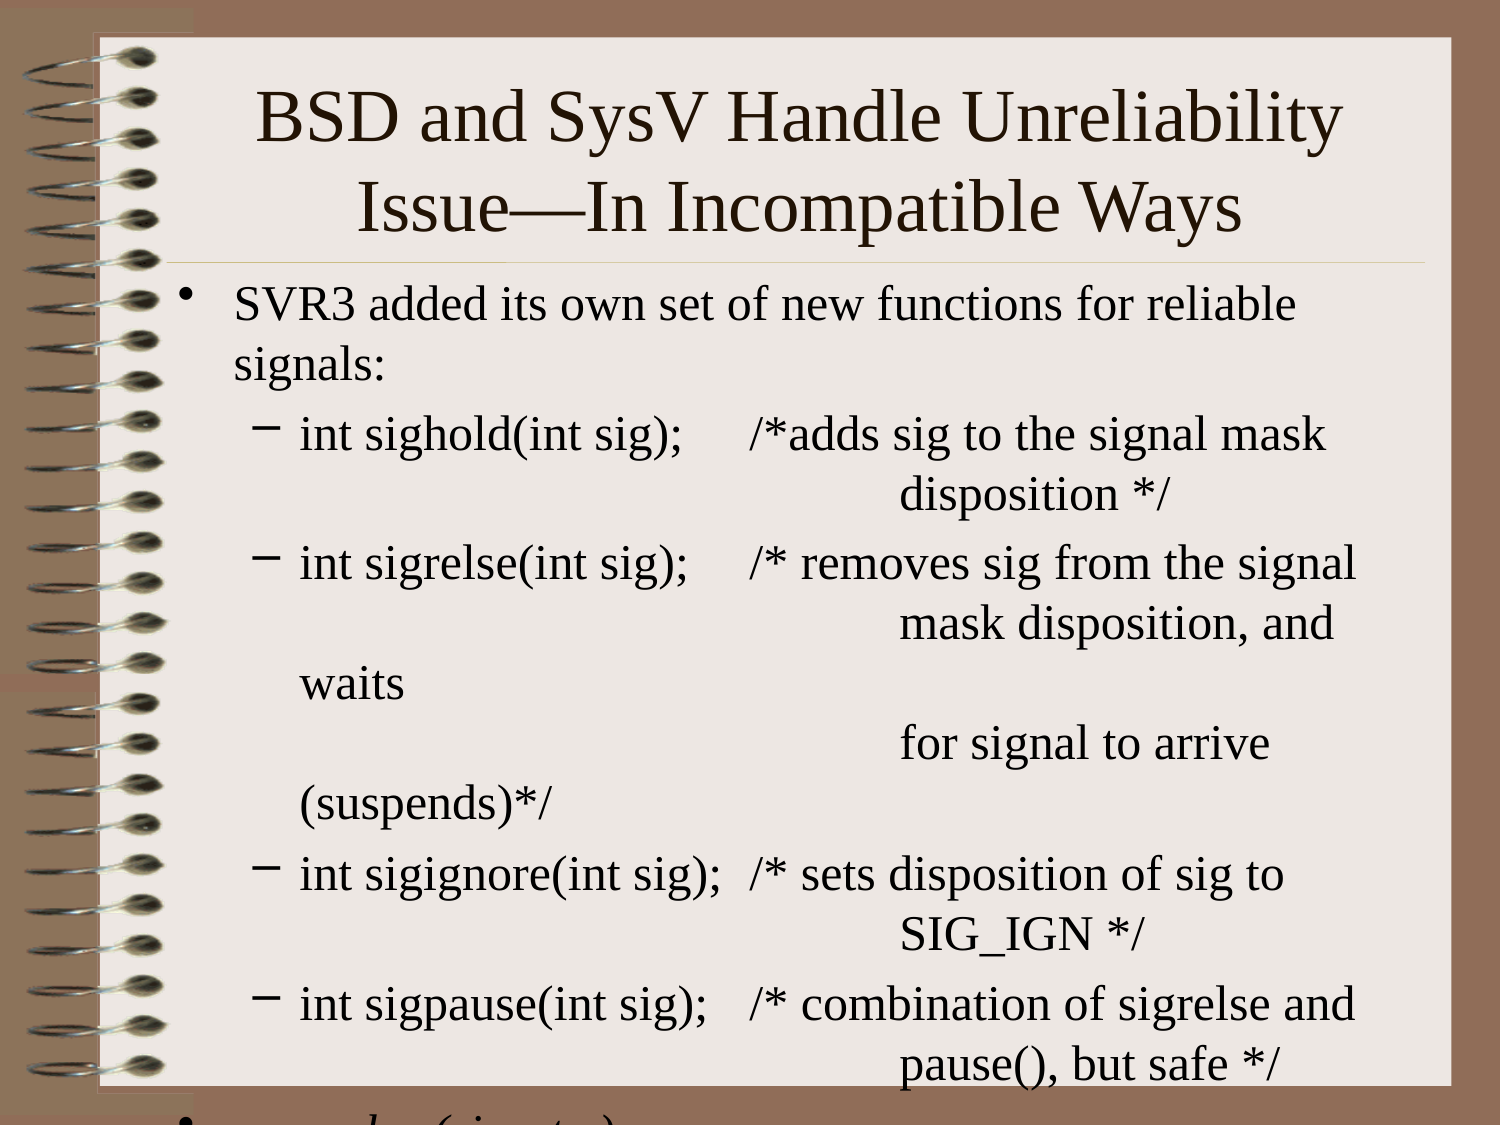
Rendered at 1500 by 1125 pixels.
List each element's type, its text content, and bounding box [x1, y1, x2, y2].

picture [0, 692, 194, 1115]
title BSD and SysV Handle Unreliability Issue—In Incompatible Ways [174, 62, 1426, 251]
list SVR3 added its own set of new functions for reliable signals: int sighold(int sig); /*adds sig to the signal mask disposition */ int sigrelse(int sig); /* removes sig from the signal mask disposition, and waits for signal to arrive (suspends)*/ int sigignore(int sig); /* sets disposition of sig to SIG_IGN */ int sigpause(int sig); /* combination of sigrelse and pause(), but safe */ examples (sigset.c) [162, 262, 1438, 1088]
picture [0, 8, 194, 674]
